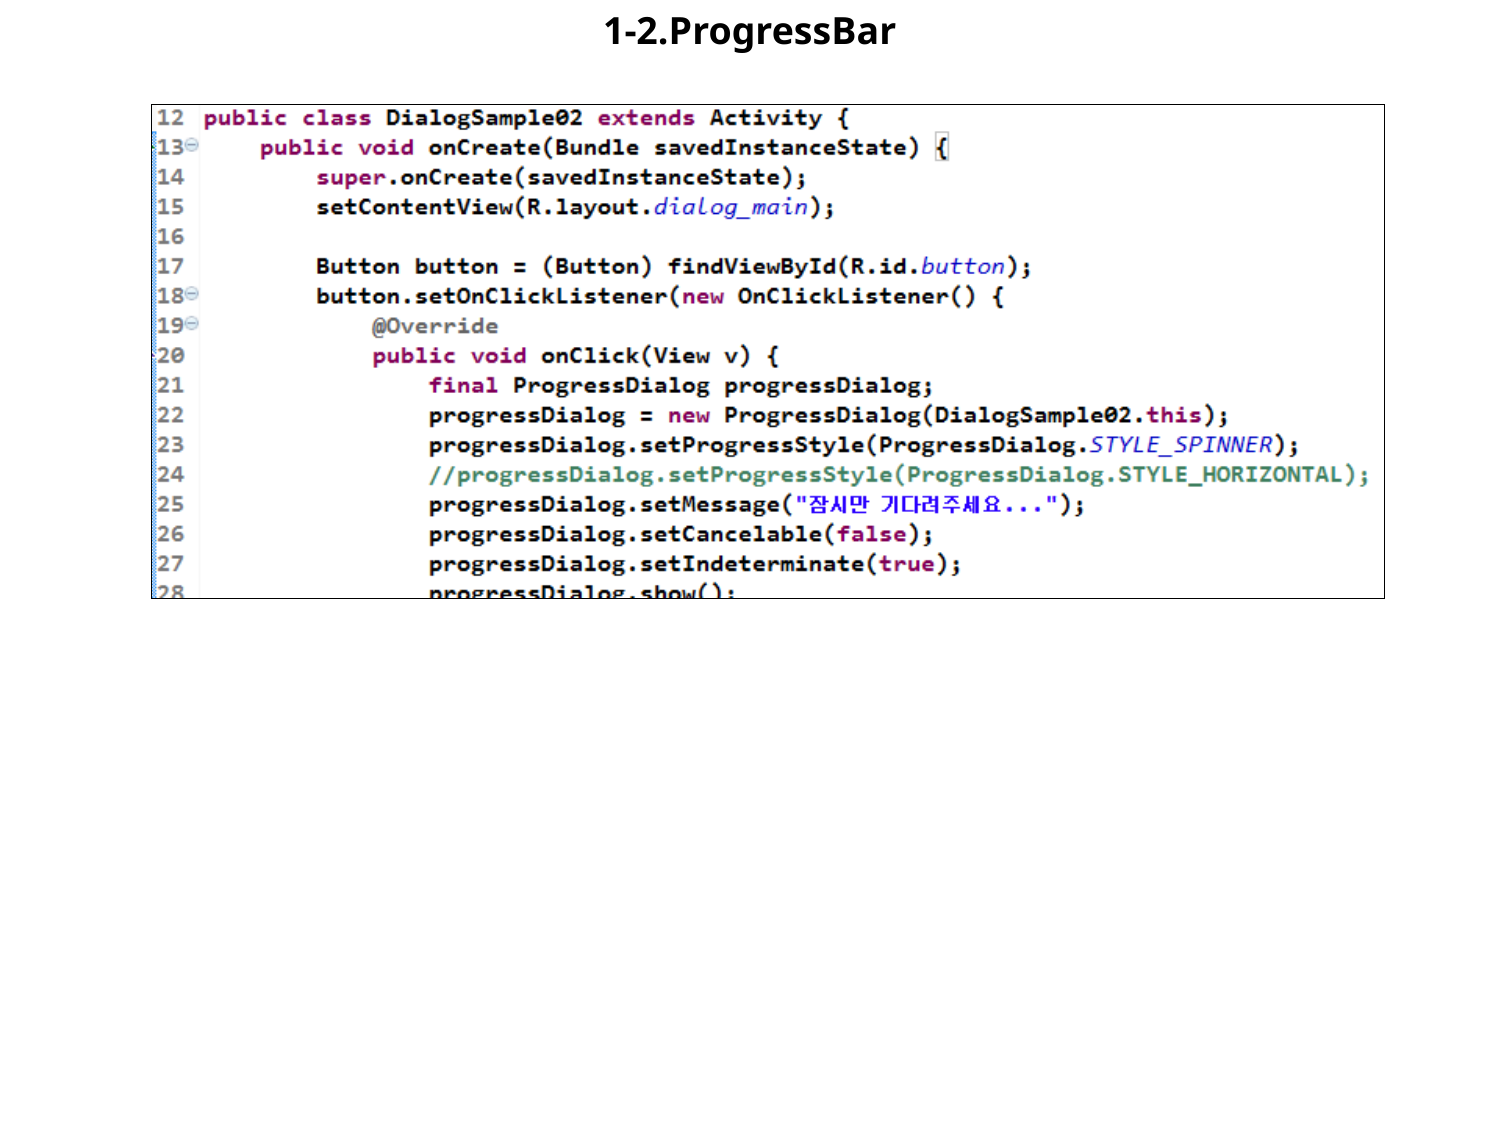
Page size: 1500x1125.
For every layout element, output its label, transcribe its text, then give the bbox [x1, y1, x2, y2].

picture [152, 105, 1384, 598]
text_box 1-2.ProgressBar [163, 0, 1336, 60]
